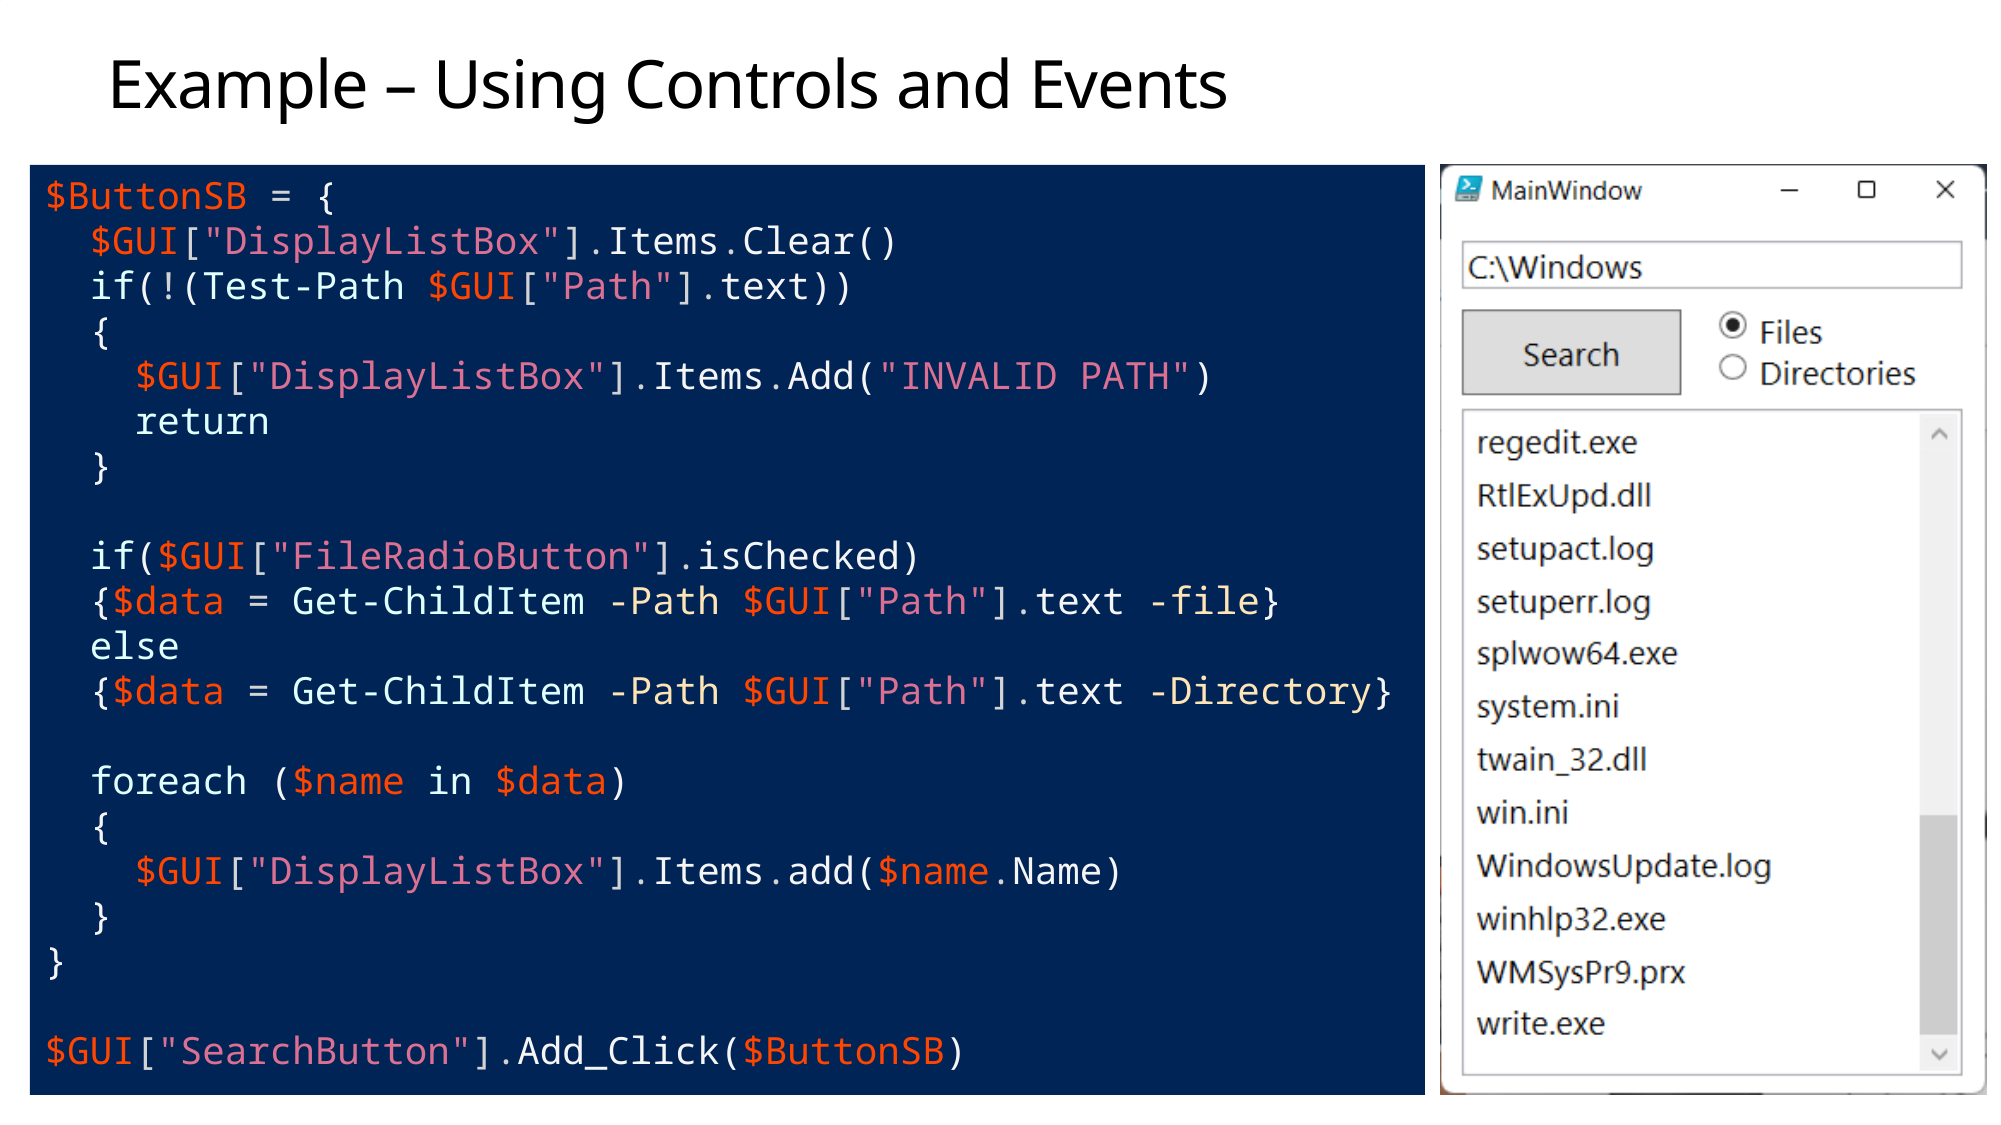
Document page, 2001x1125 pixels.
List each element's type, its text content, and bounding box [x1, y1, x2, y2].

picture [1439, 164, 1987, 1095]
text_box $ButtonSB = { $GUI["DisplayListBox"].Items.Clear() if(!(Test-Path $GUI["Path"].text)) { $GUI["DisplayListBox"].Items.Add("INVALID PATH") return } if($GUI["FileRadioButton"].isChecked) {$data = Get-ChildItem -Path $GUI["Path"].text -file} else {$data = Get-ChildItem -Path $GUI["Path"].text -Directory} foreach ($name in $data) { $GUI["DisplayListBox"].Items.add($name.Name) } } $GUI["SearchButton"].Add_Click($ButtonSB) [29, 164, 1425, 1095]
title Example – Using Controls and Events [107, 46, 1893, 122]
